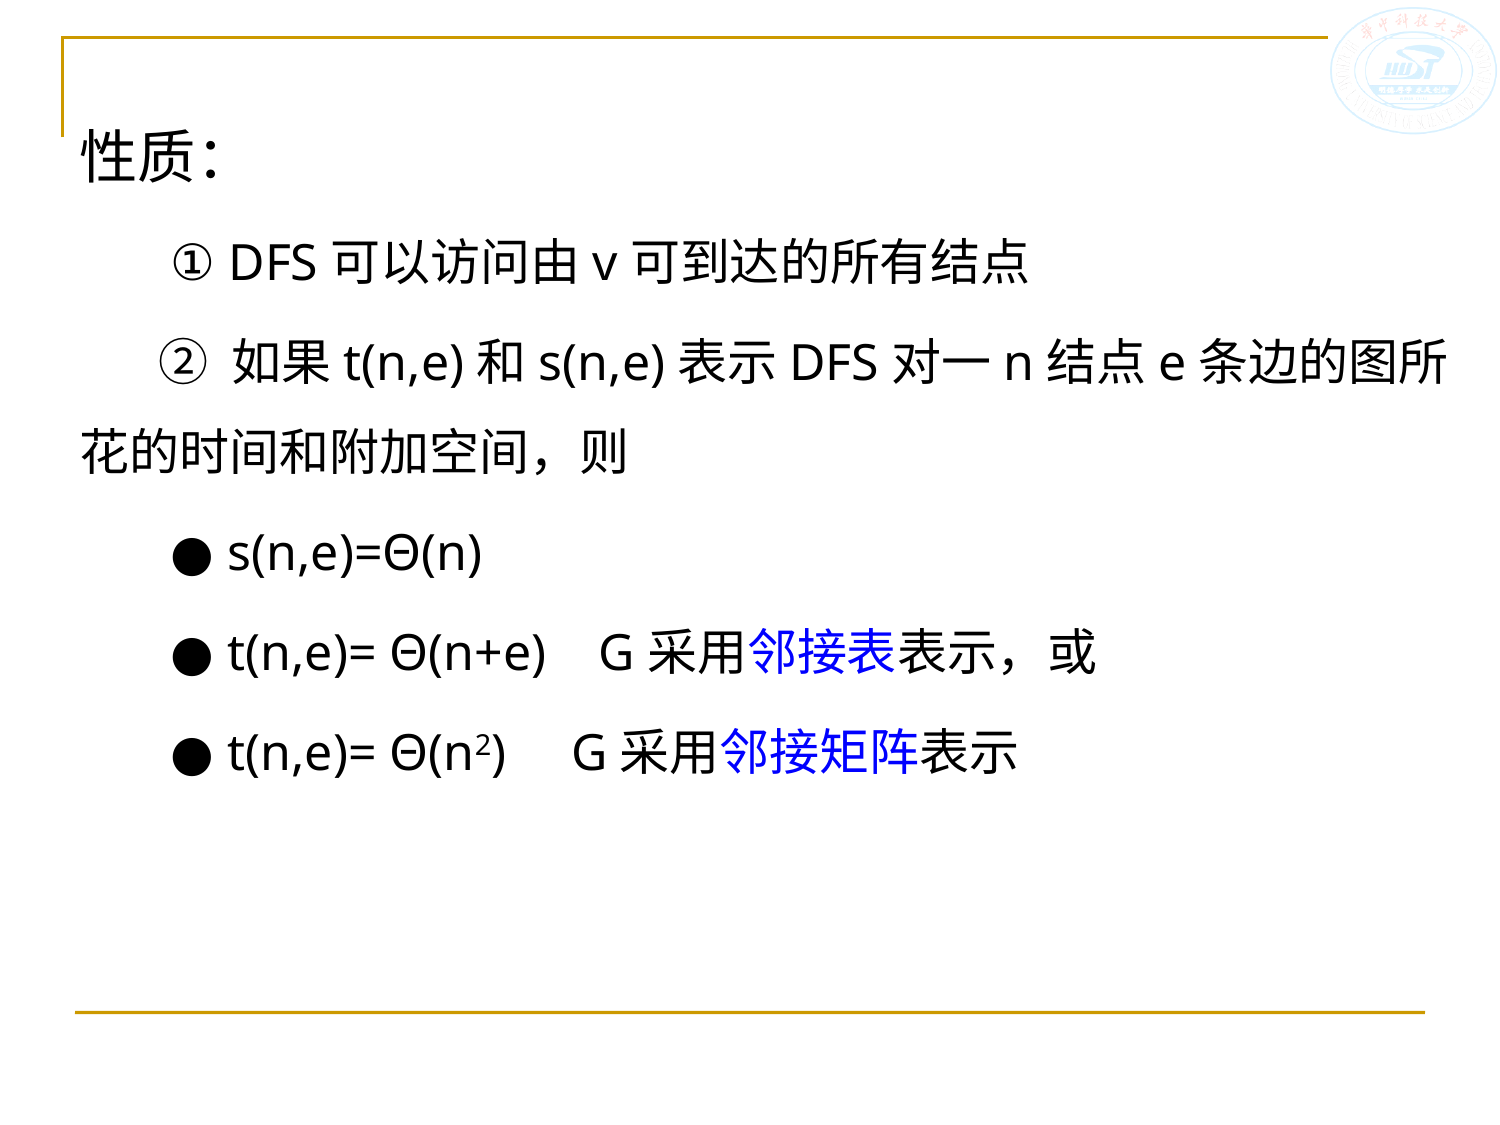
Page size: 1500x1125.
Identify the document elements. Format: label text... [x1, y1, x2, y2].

list 性质： ① DFS可以访问由v可到达的所有结点 ② 如果t(n,e)和s(n,e)表示DFS对一n结点e条边的图所花的时间和附加空间，则 ● s(n,e)=Θ(n) ● t(n,e)= Θ(n+e) G采用邻接表表示，或 ● t(n,e)= Θ(n2) G采用邻接矩阵表示 [64, 78, 1471, 1018]
